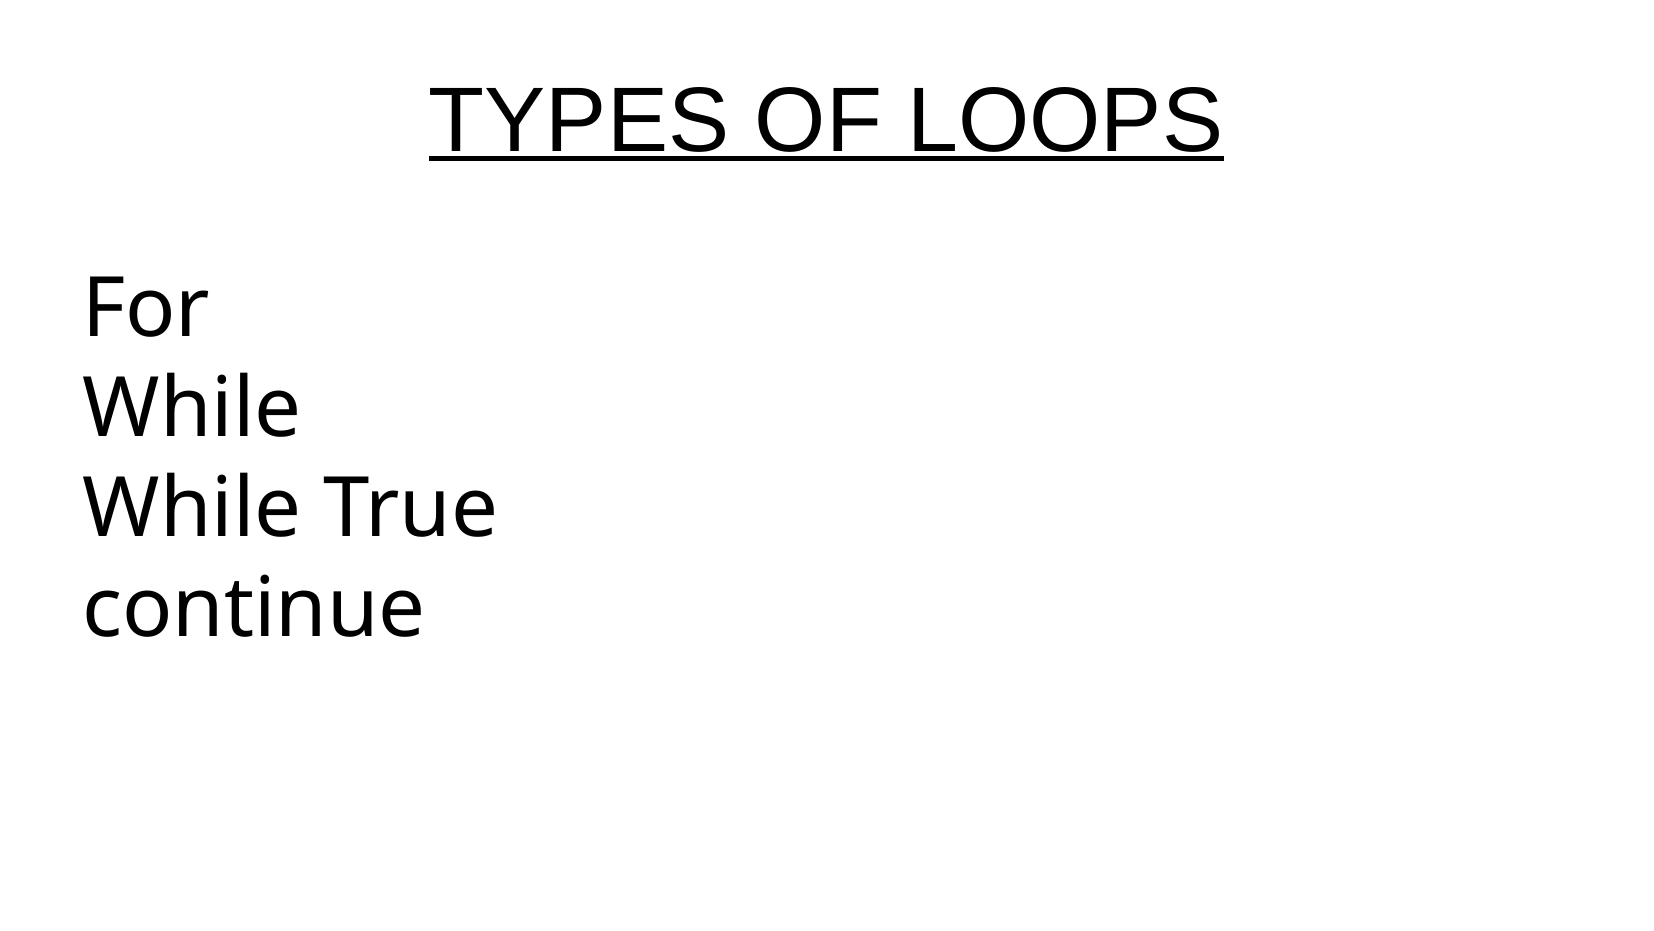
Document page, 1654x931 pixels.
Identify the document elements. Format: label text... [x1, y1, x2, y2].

title TYPES OF LOOPS [82, 37, 1571, 193]
list For While While True continue [82, 253, 1571, 793]
